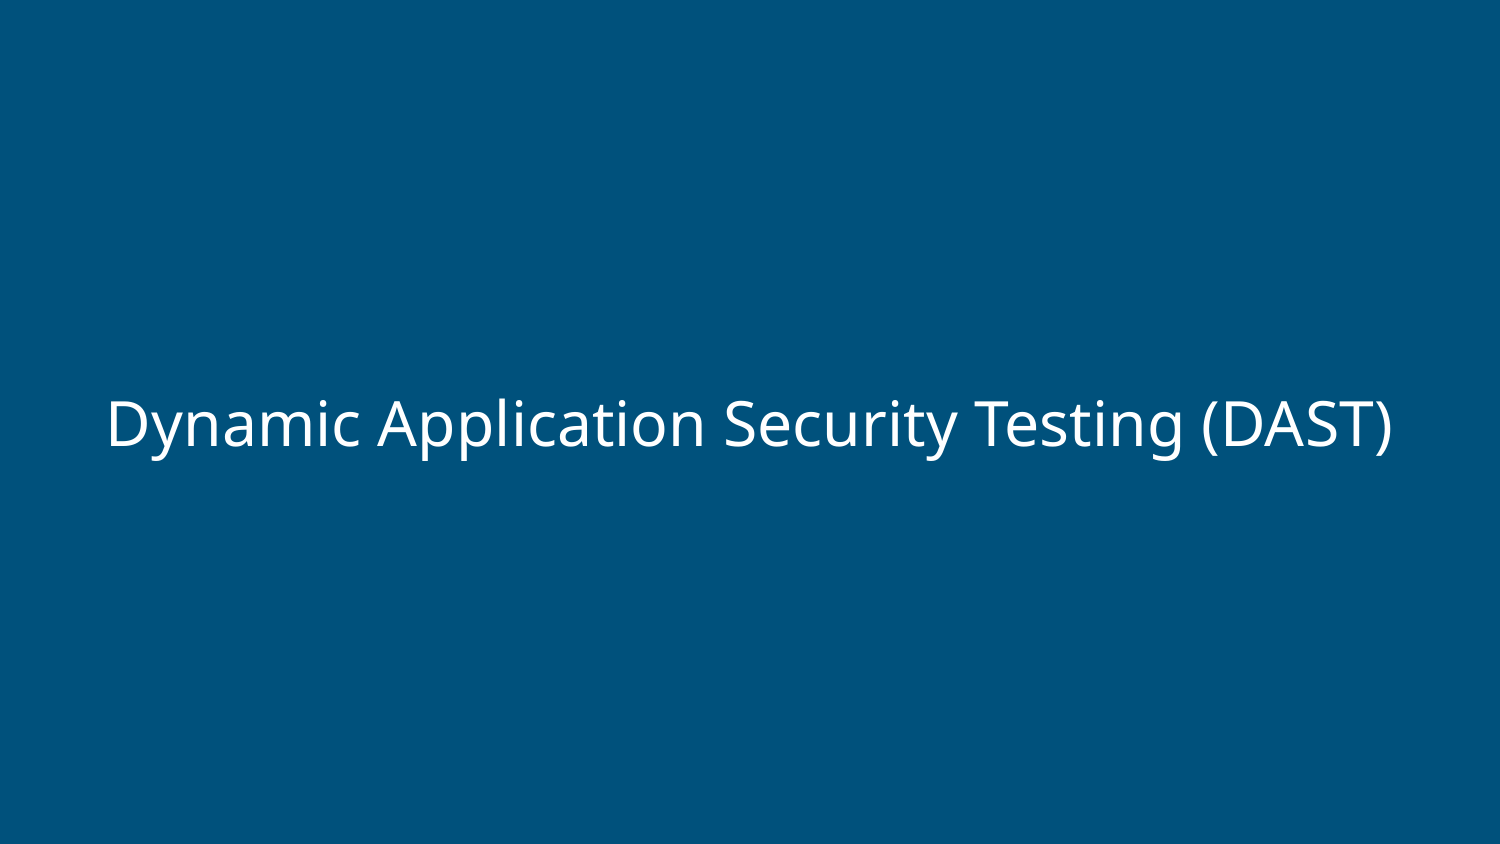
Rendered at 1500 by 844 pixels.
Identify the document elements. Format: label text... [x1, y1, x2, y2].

picture [927, 455, 940, 460]
picture [152, 455, 165, 460]
picture [1154, 455, 1177, 460]
text_box Dynamic Application Security Testing (DAST) [27, 388, 1473, 455]
